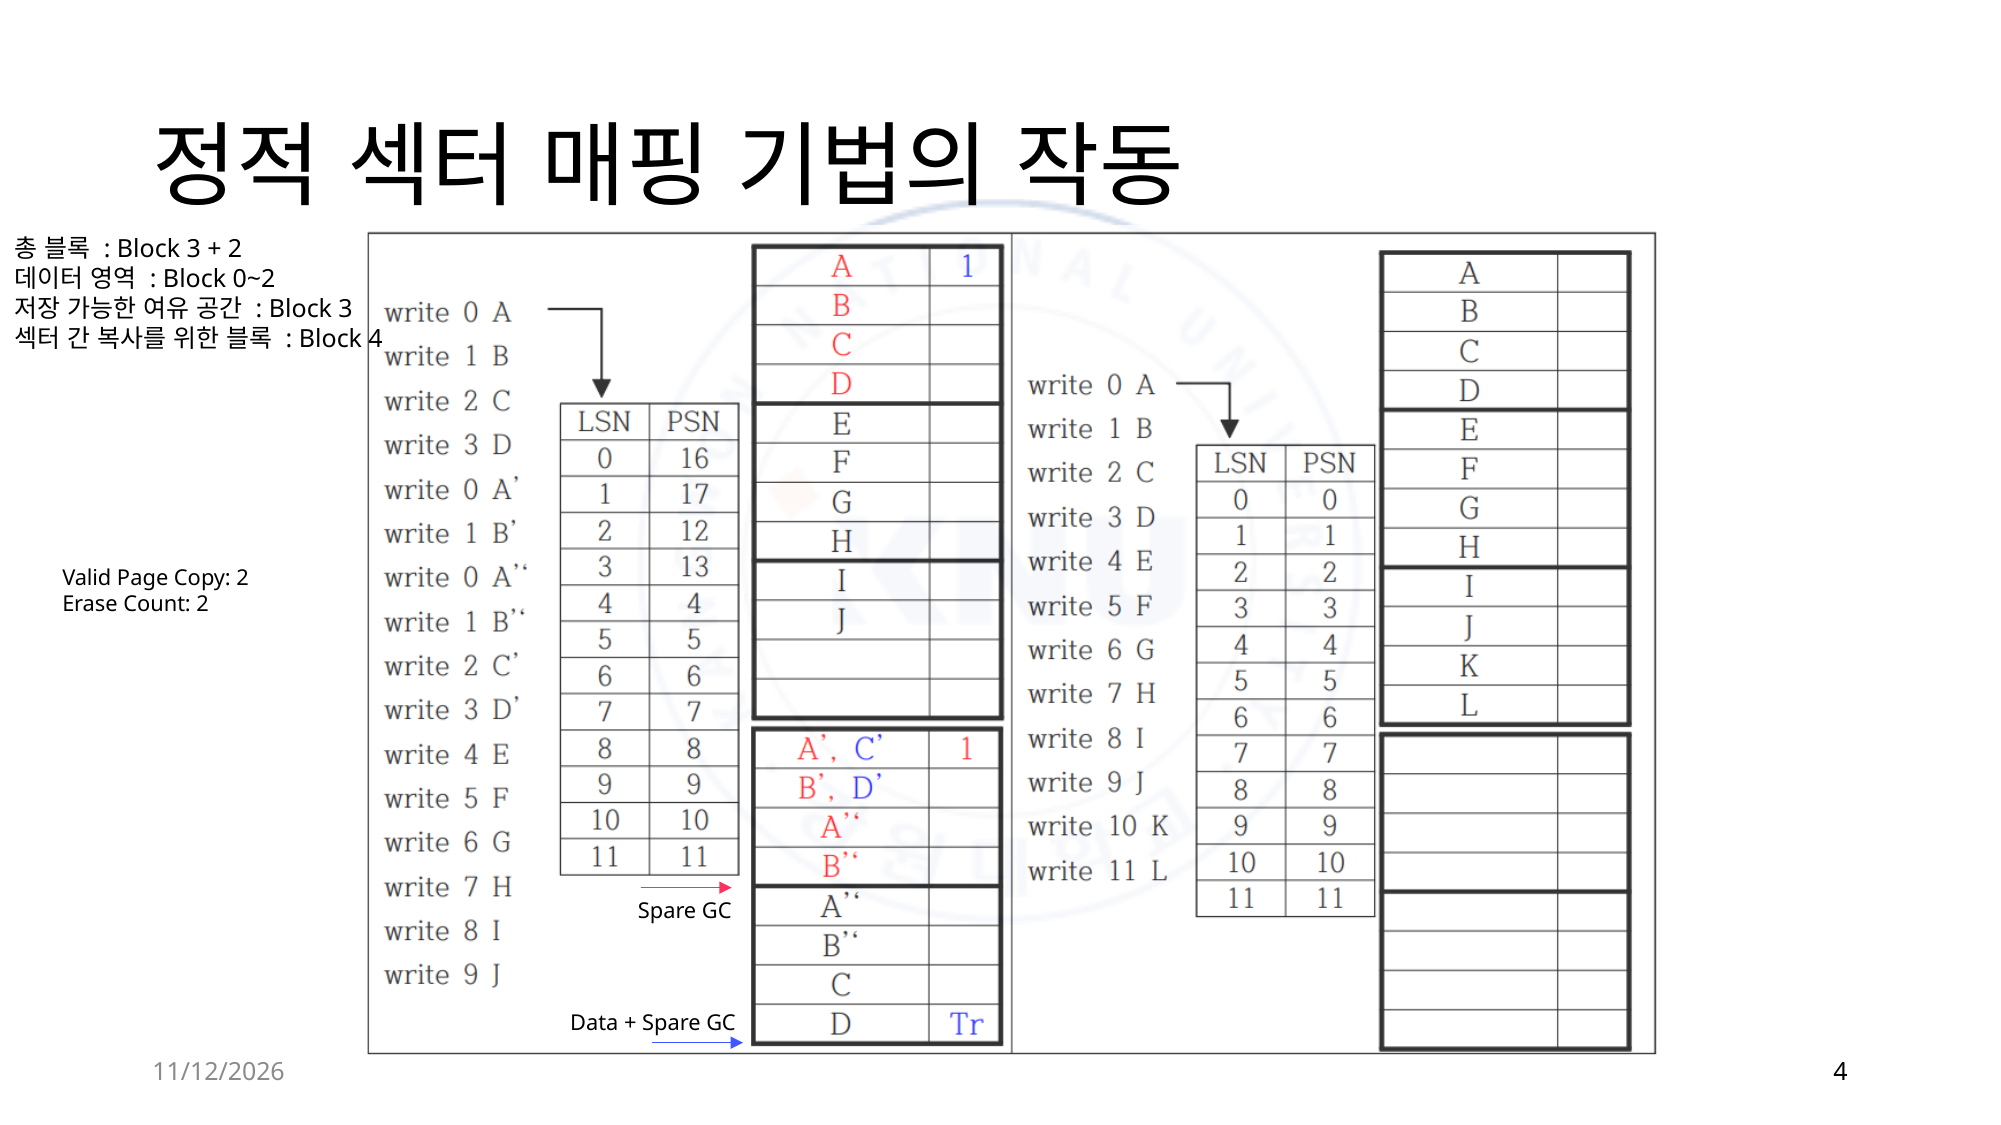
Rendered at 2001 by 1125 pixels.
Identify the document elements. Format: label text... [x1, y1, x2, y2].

text_box Valid Page Copy: 2 Erase Count: 2 [47, 555, 265, 623]
picture [362, 225, 1662, 1060]
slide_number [137, 1042, 588, 1103]
slide_number 4 [1412, 1042, 1863, 1103]
title 정적 섹터 매핑 기법의 작동 [137, 59, 1863, 278]
text_box 총 블록 : Block 3 + 2 데이터 영역 : Block 0~2 저장 가능한 여유 공간 : Block 3 섹터 간 복사를 위한 블록 : Block 4 [0, 225, 362, 360]
